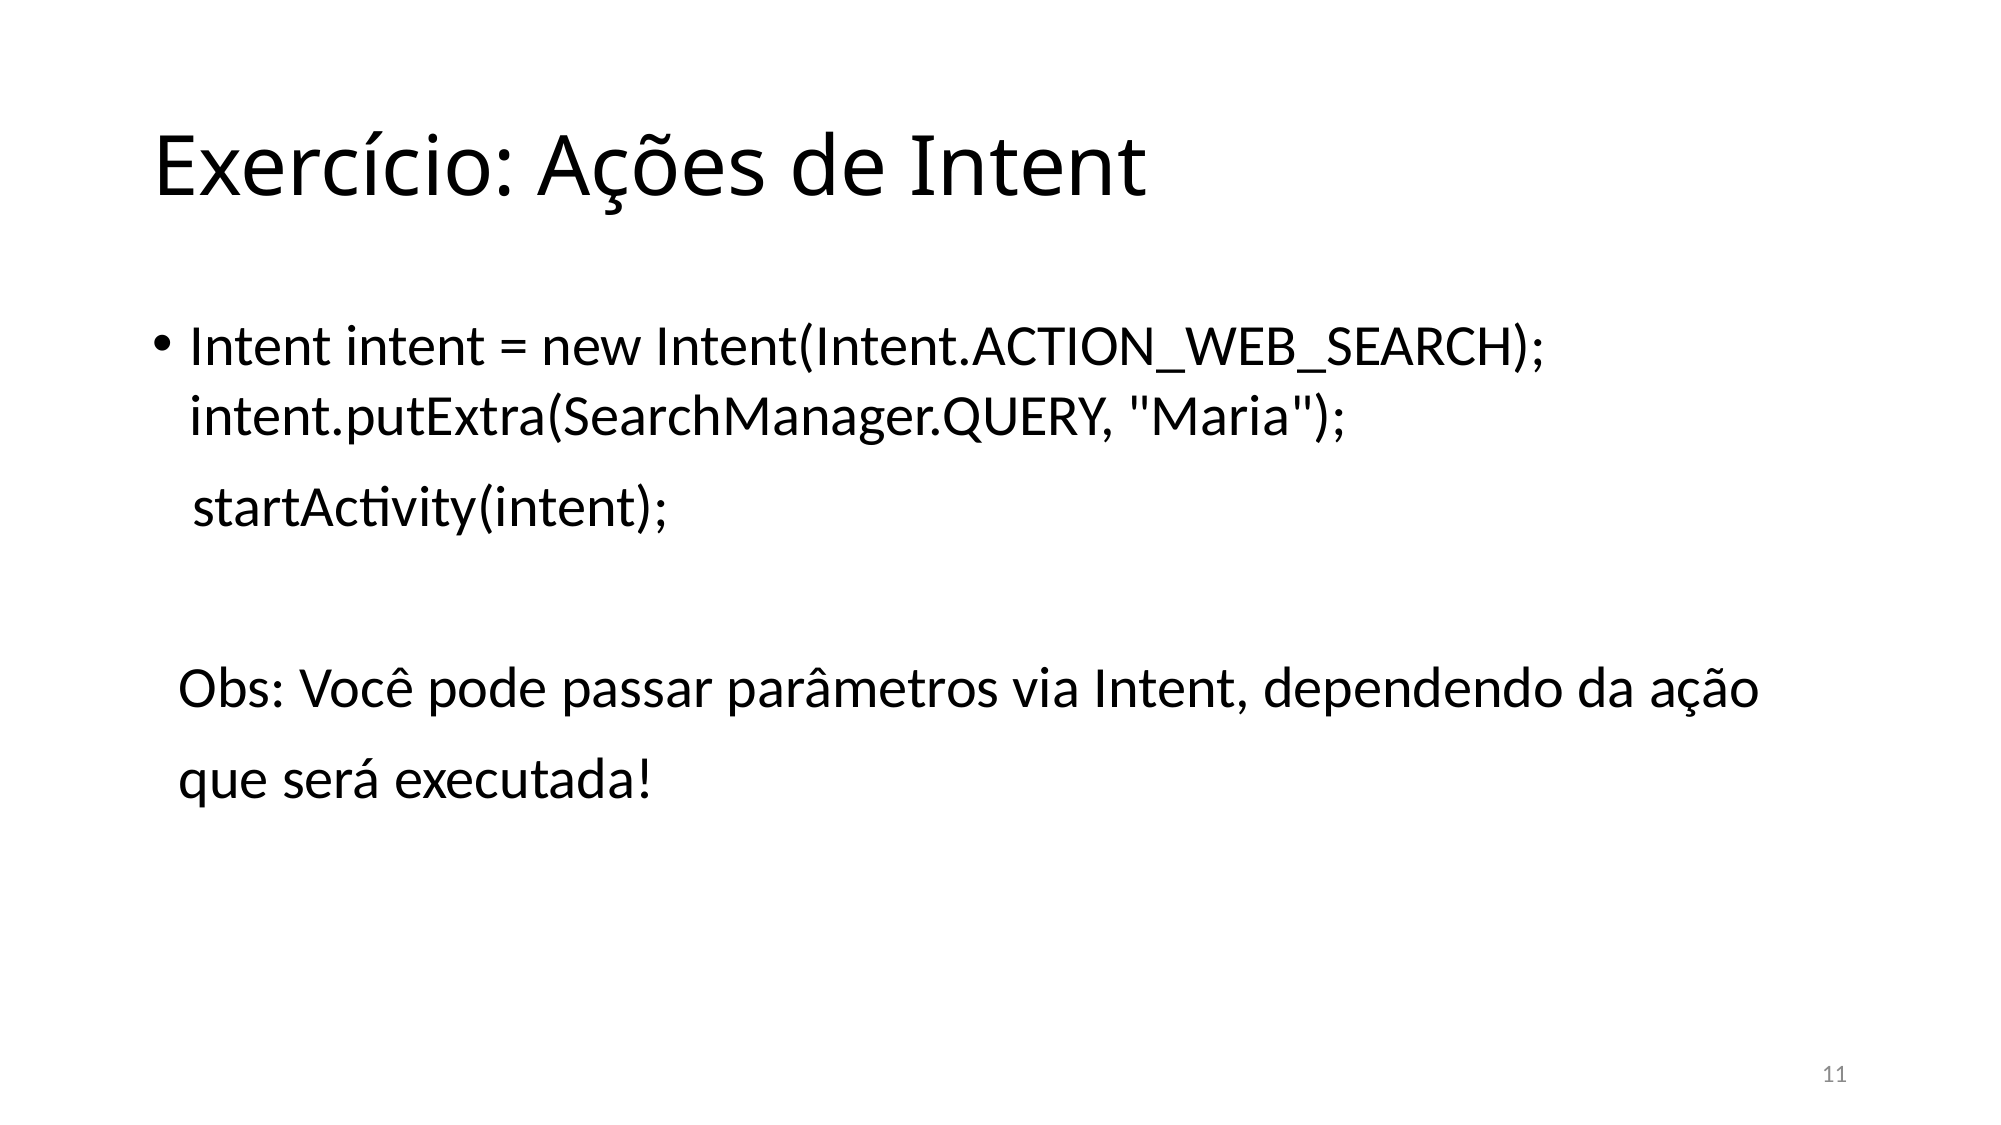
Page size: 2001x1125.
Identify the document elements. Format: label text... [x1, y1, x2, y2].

slide_number 11 [1412, 1042, 1863, 1103]
title Exercício: Ações de Intent [137, 59, 1863, 278]
list Intent intent = new Intent(Intent.ACTION_WEB_SEARCH); intent.putExtra(SearchManager.QUERY, "Maria"); startActivity(intent); Obs: Você pode passar parâmetros via Intent, dependendo da ação que será executada! [137, 299, 1863, 1014]
